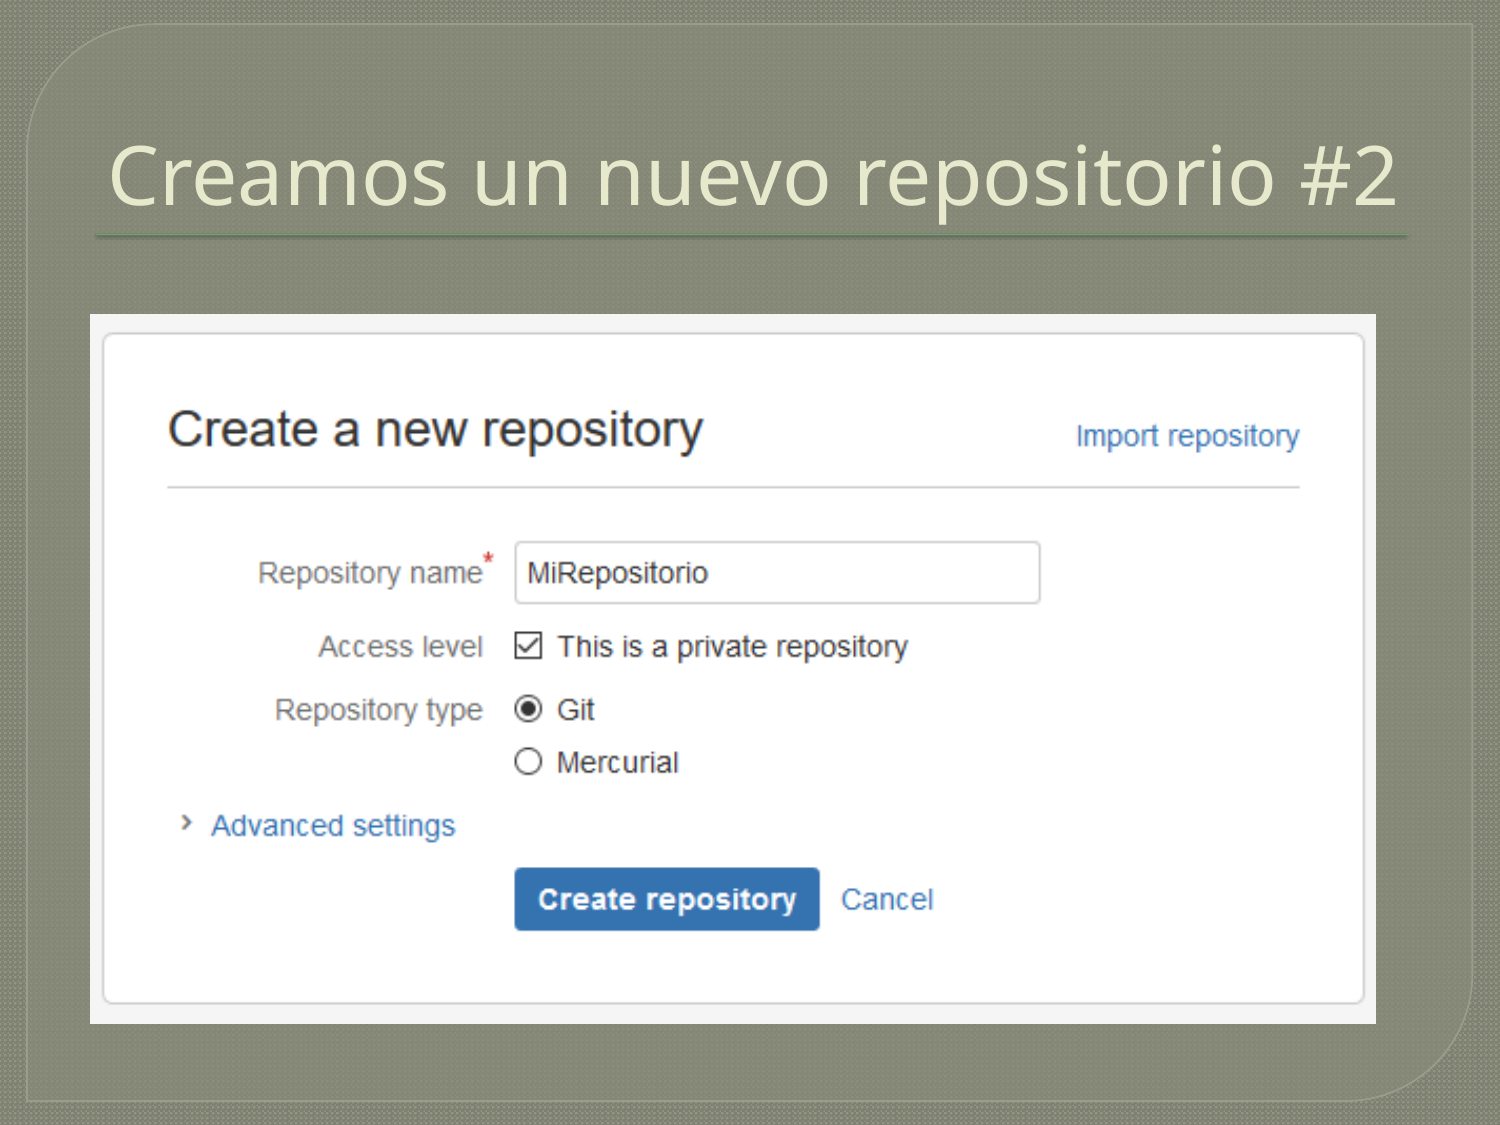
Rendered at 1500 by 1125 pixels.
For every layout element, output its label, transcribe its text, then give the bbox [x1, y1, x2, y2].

title Creamos un nuevo repositorio #2 [75, 41, 1425, 230]
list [90, 314, 1376, 1024]
